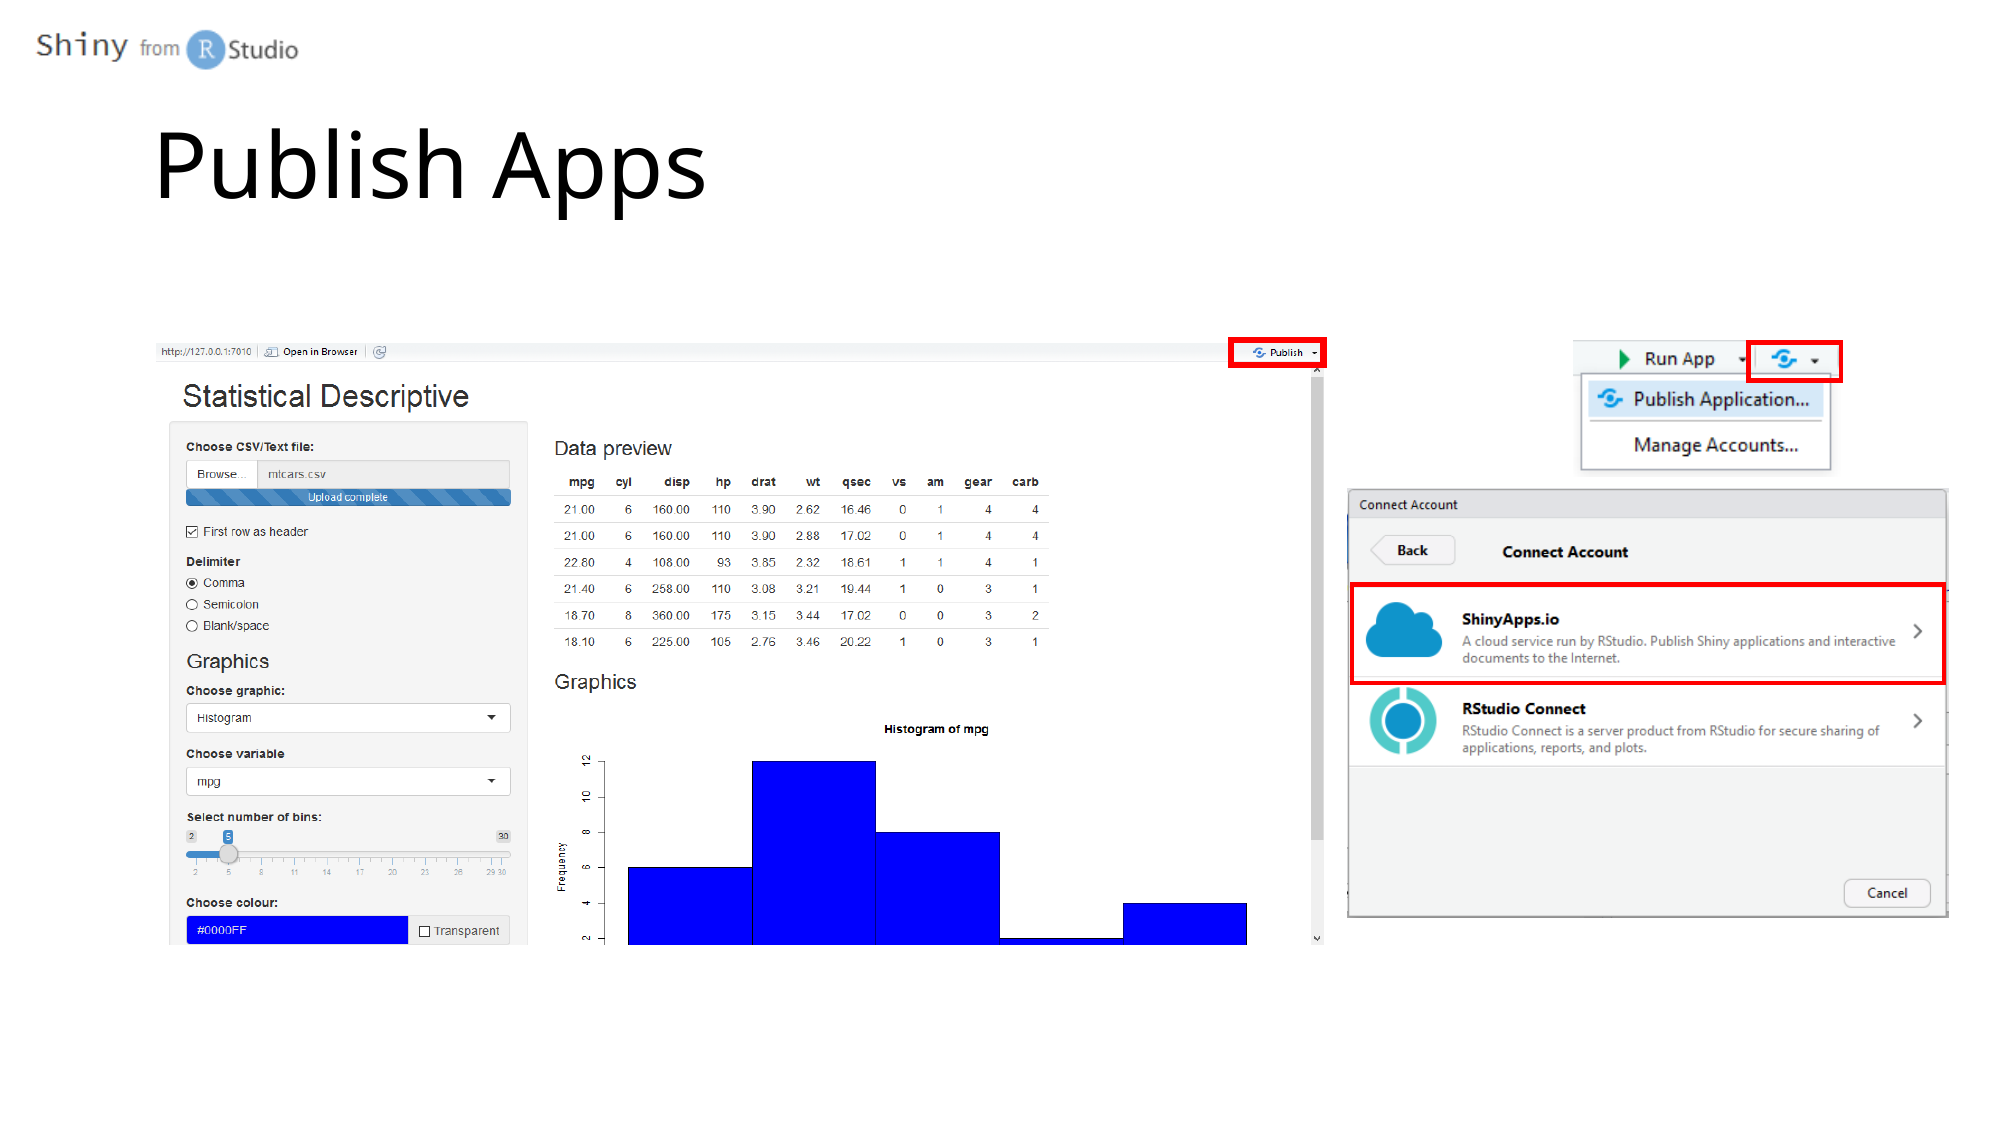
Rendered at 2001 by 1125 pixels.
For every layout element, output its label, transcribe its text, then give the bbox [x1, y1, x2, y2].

picture [22, 13, 313, 85]
picture [1573, 340, 1841, 477]
picture [1347, 488, 1949, 918]
picture [156, 342, 1324, 945]
text_box [1230, 339, 1325, 366]
title Publish Apps [137, 59, 1863, 278]
